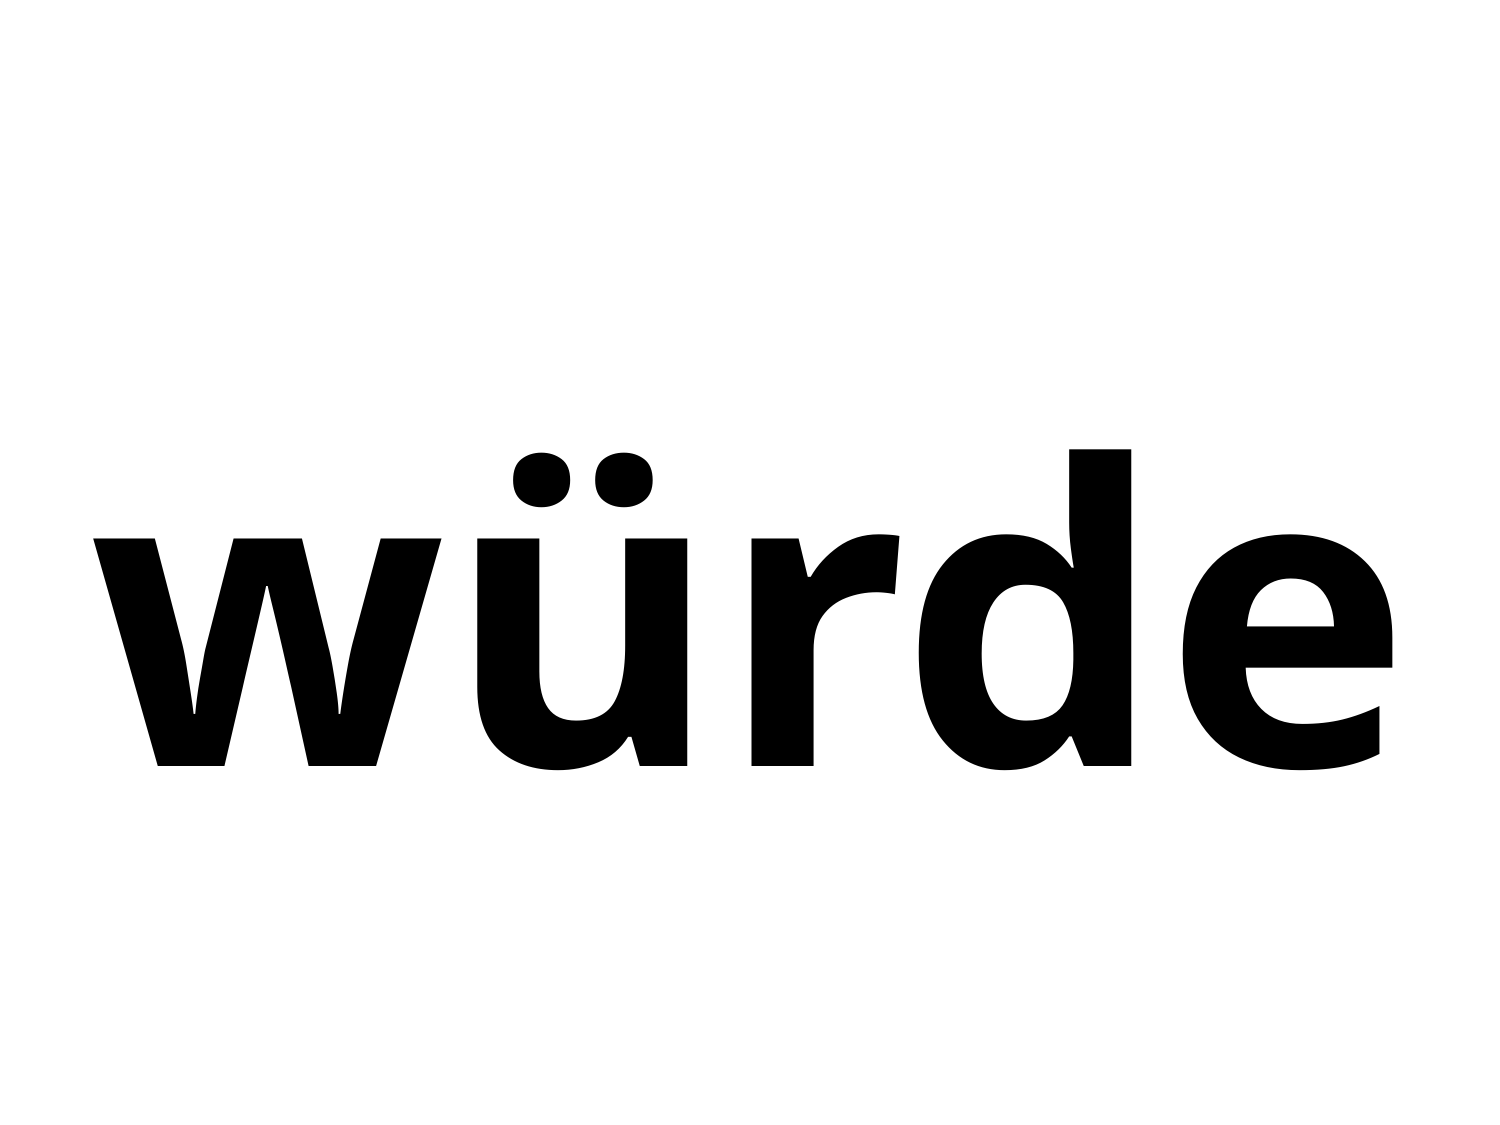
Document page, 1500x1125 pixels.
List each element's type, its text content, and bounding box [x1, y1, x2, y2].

text_box würde [112, 224, 1388, 975]
